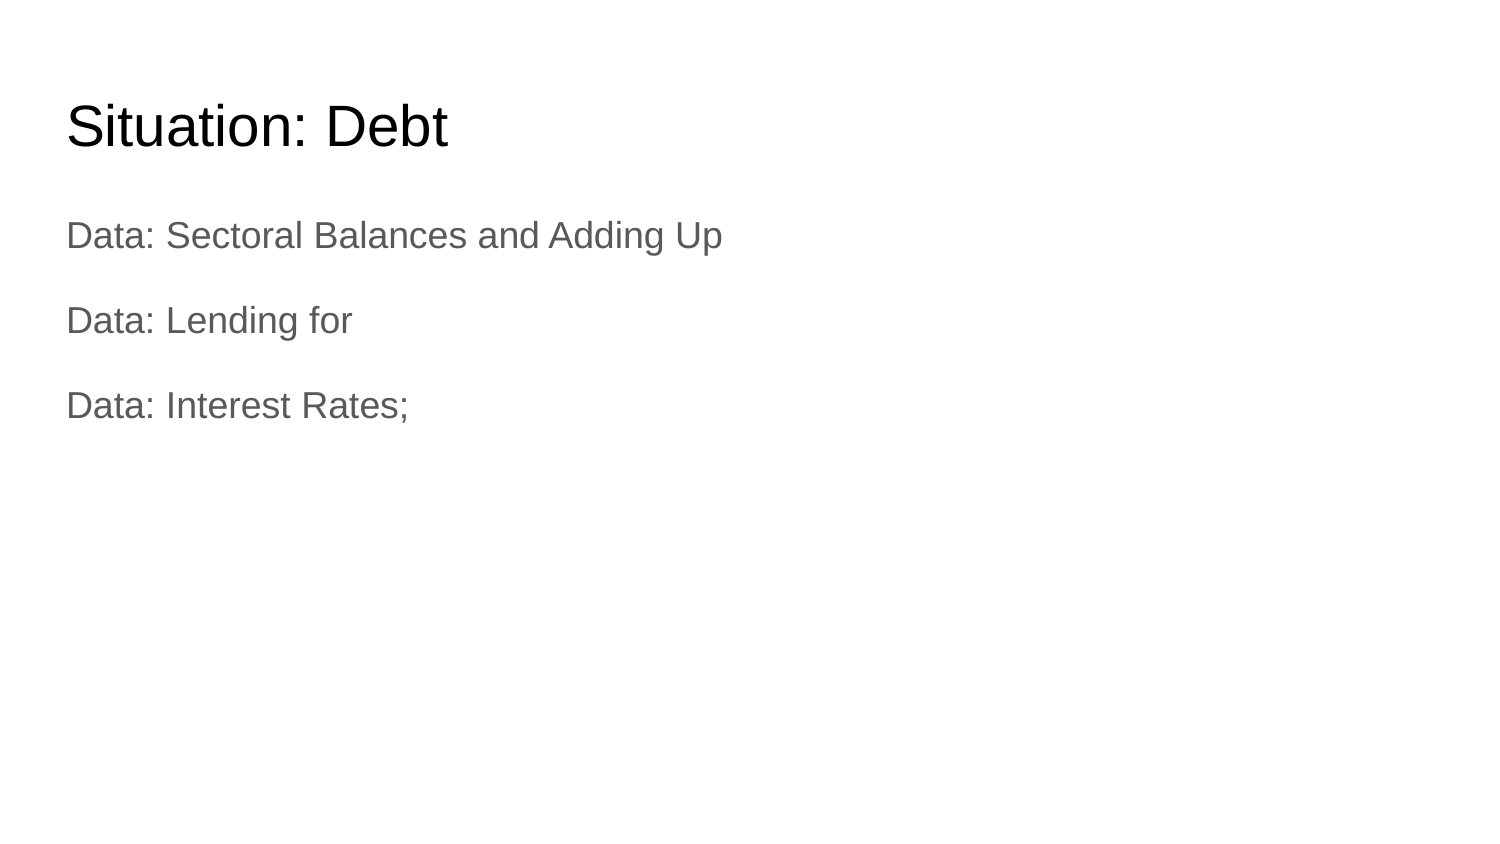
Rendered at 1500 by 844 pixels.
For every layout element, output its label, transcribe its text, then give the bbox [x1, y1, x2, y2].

title Situation: Debt [51, 72, 1449, 167]
list Data: Sectoral Balances and Adding Up Data: Lending for Data: Interest Rates; [51, 189, 1449, 750]
